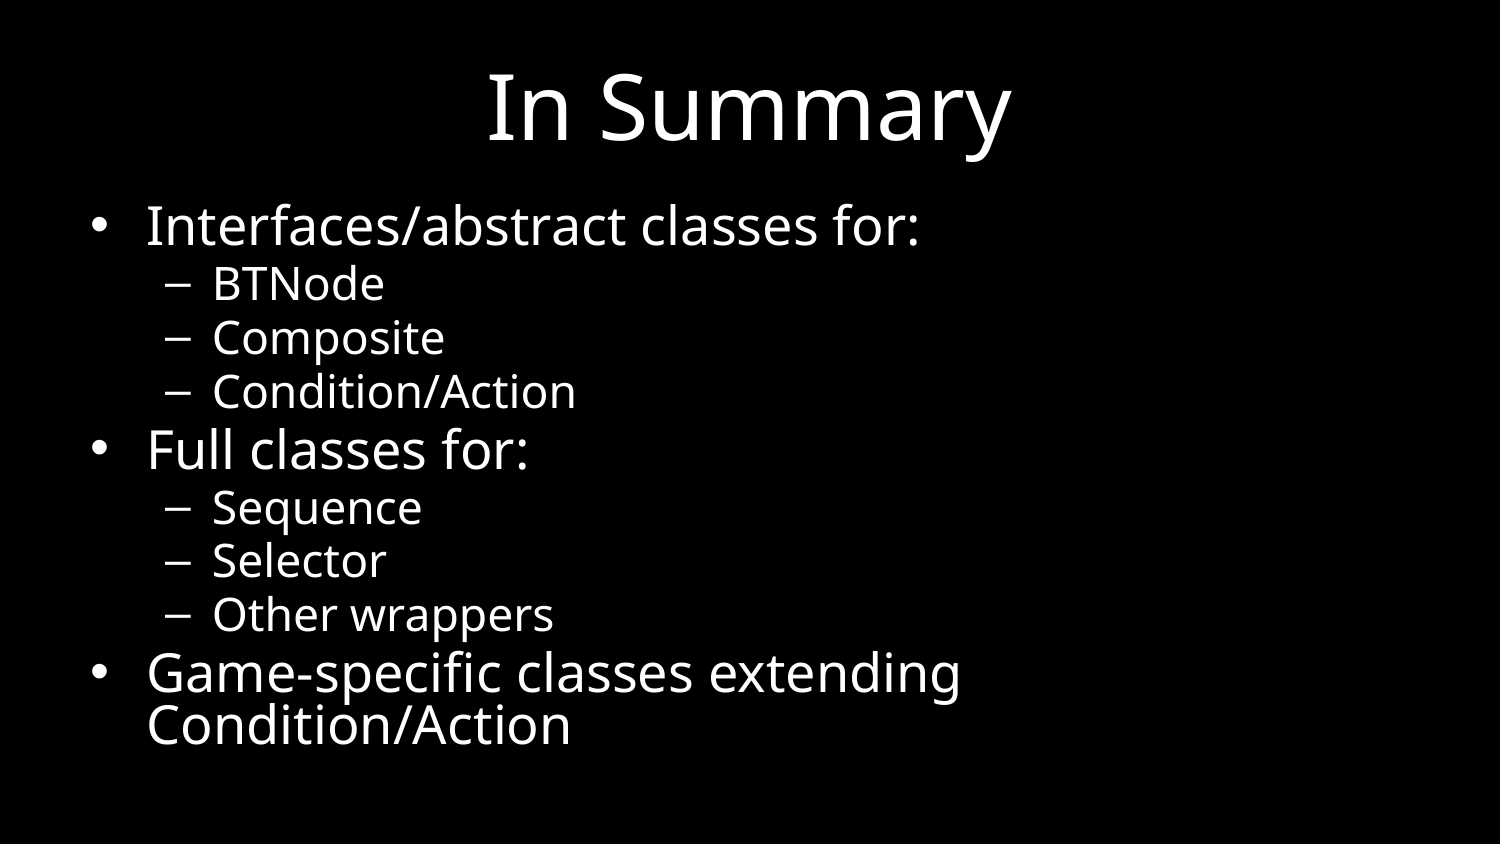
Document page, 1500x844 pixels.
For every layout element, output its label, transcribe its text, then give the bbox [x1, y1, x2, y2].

list Interfaces/abstract classes for: BTNode Composite Condition/Action Full classes for: Sequence Selector Other wrappers Game-specific classes extending Condition/Action [75, 196, 1413, 754]
title In Summary [75, 33, 1425, 175]
